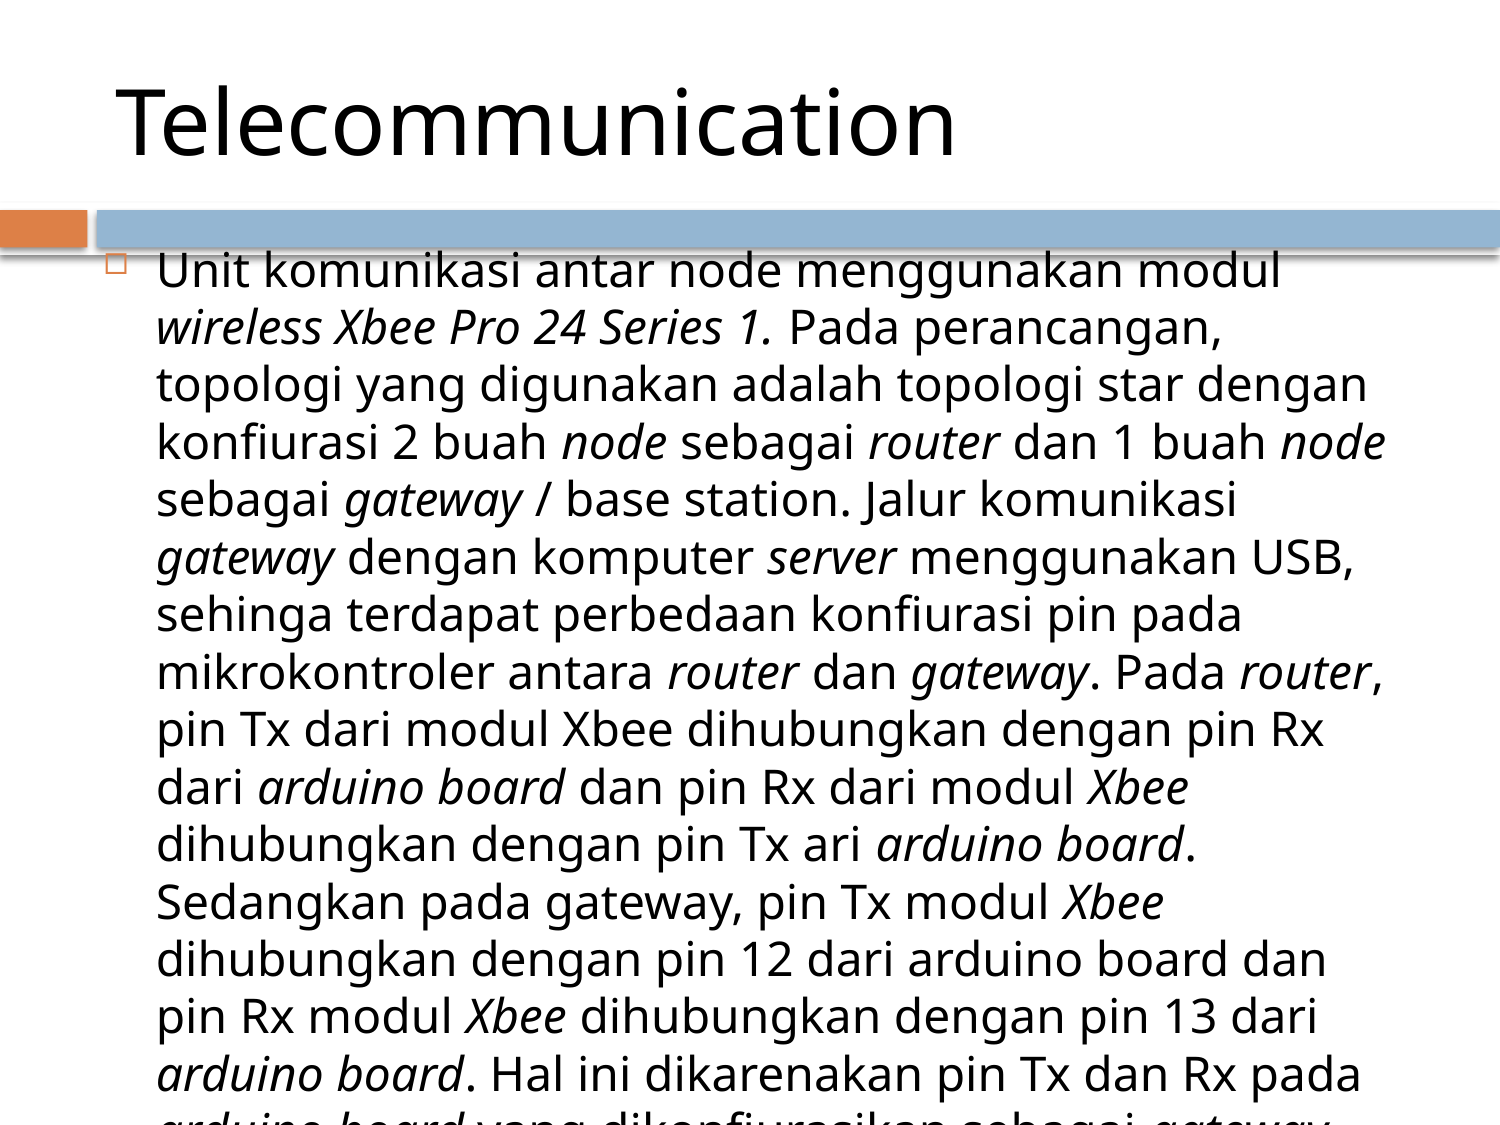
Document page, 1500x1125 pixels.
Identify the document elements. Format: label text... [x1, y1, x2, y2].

list Unit komunikasi antar node menggunakan modul wireless Xbee Pro 24 Series 1. Pada perancangan, topologi yang digunakan adalah topologi star dengan konfiurasi 2 buah node sebagai router dan 1 buah node sebagai gateway / base station. Jalur komunikasi gateway dengan komputer server menggunakan USB, sehinga terdapat perbedaan konfiurasi pin pada mikrokontroler antara router dan gateway. Pada router, pin Tx dari modul Xbee dihubungkan dengan pin Rx dari arduino board dan pin Rx dari modul Xbee dihubungkan dengan pin Tx ari arduino board. Sedangkan pada gateway, pin Tx modul Xbee dihubungkan dengan pin 12 dari arduino board dan pin Rx modul Xbee dihubungkan dengan pin 13 dari arduino board. Hal ini dikarenakan pin Tx dan Rx pada arduino board yang dikonfiurasikan sebagai gateway digunakan untuk komunikasi dengan komputer server via USB. [88, 231, 1426, 970]
title Telecommunication [100, 37, 1438, 200]
